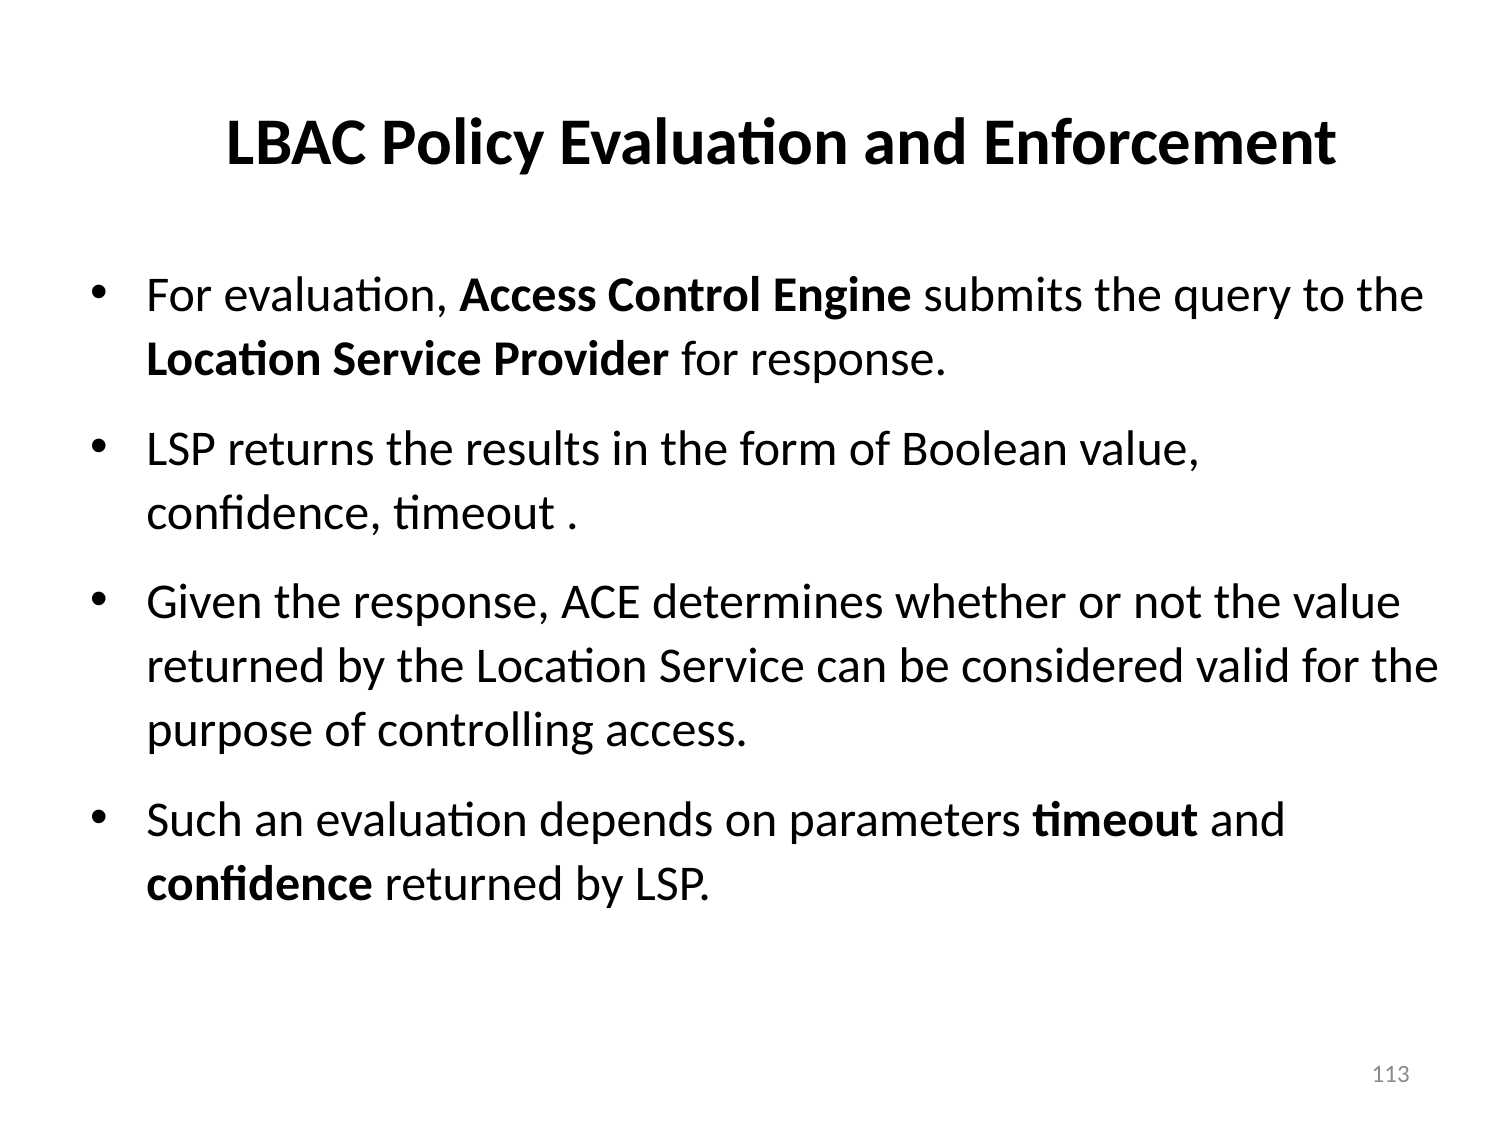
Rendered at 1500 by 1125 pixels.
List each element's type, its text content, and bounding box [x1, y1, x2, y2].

list For evaluation, Access Control Engine submits the query to the Location Service Provider for response. LSP returns the results in the form of Boolean value, confidence, timeout . Given the response, ACE determines whether or not the value returned by the Location Service can be considered valid for the purpose of controlling access. Such an evaluation depends on parameters timeout and confidence returned by LSP. [75, 249, 1463, 1125]
slide_number 113 [1074, 1042, 1425, 1103]
title LBAC Policy Evaluation and Enforcement [37, 62, 1500, 213]
